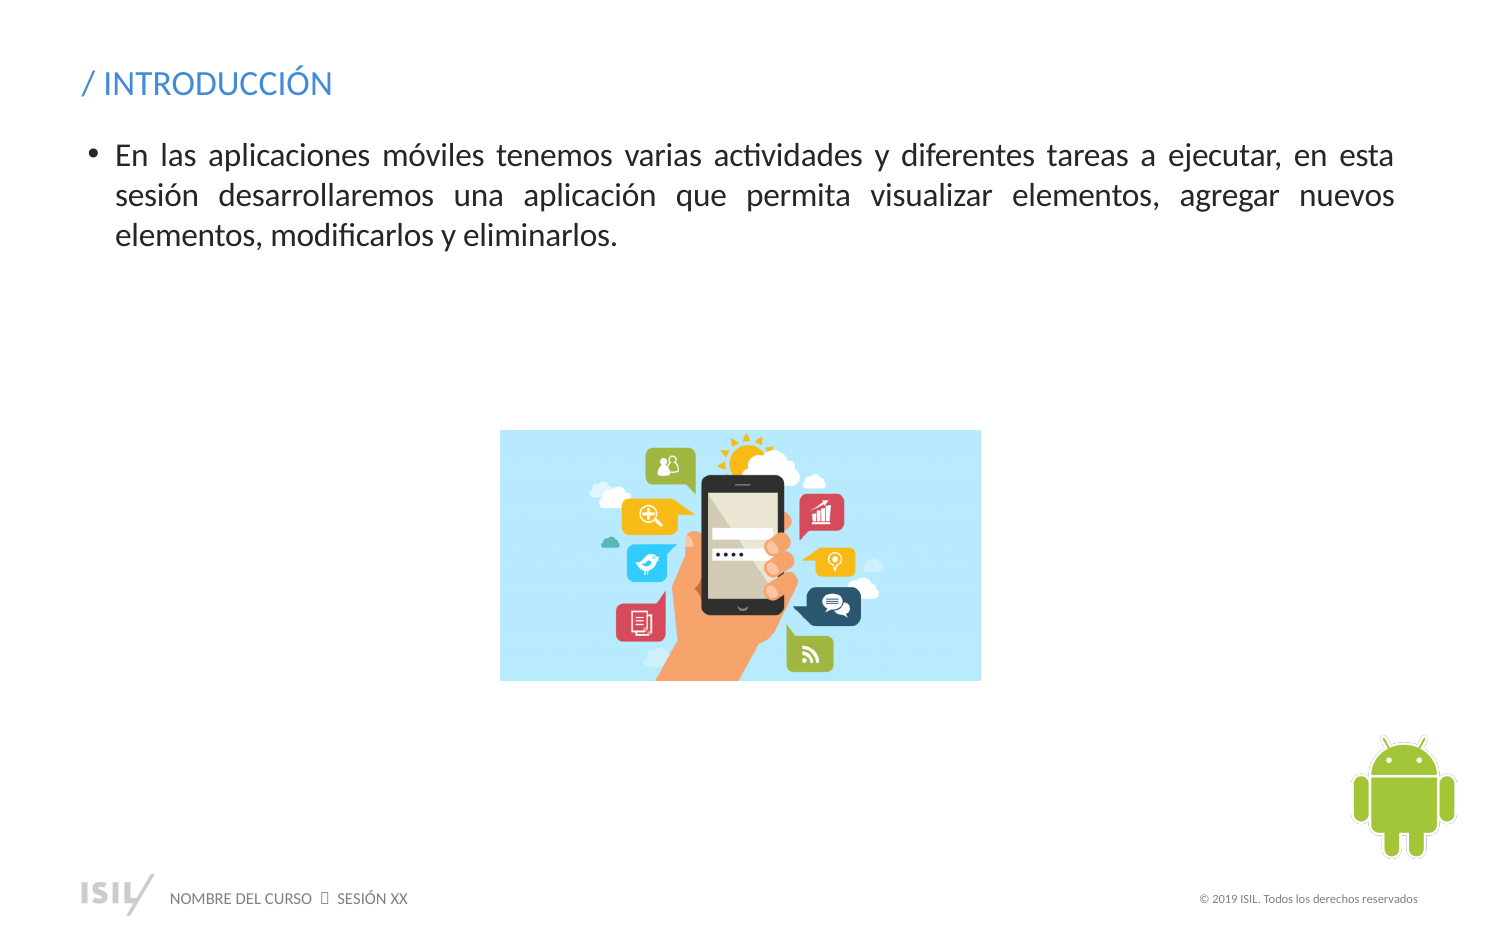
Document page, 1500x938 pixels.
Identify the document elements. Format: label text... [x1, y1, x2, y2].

text_box En las aplicaciones móviles tenemos varias actividades y diferentes tareas a ejecutar, en esta sesión desarrollaremos una aplicación que permita visualizar elementos, agregar nuevos elementos, modificarlos y eliminarlos. [85, 132, 1396, 293]
picture [500, 430, 982, 682]
text_box / INTRODUCCIÓN [66, 52, 1249, 110]
picture [1351, 735, 1457, 859]
